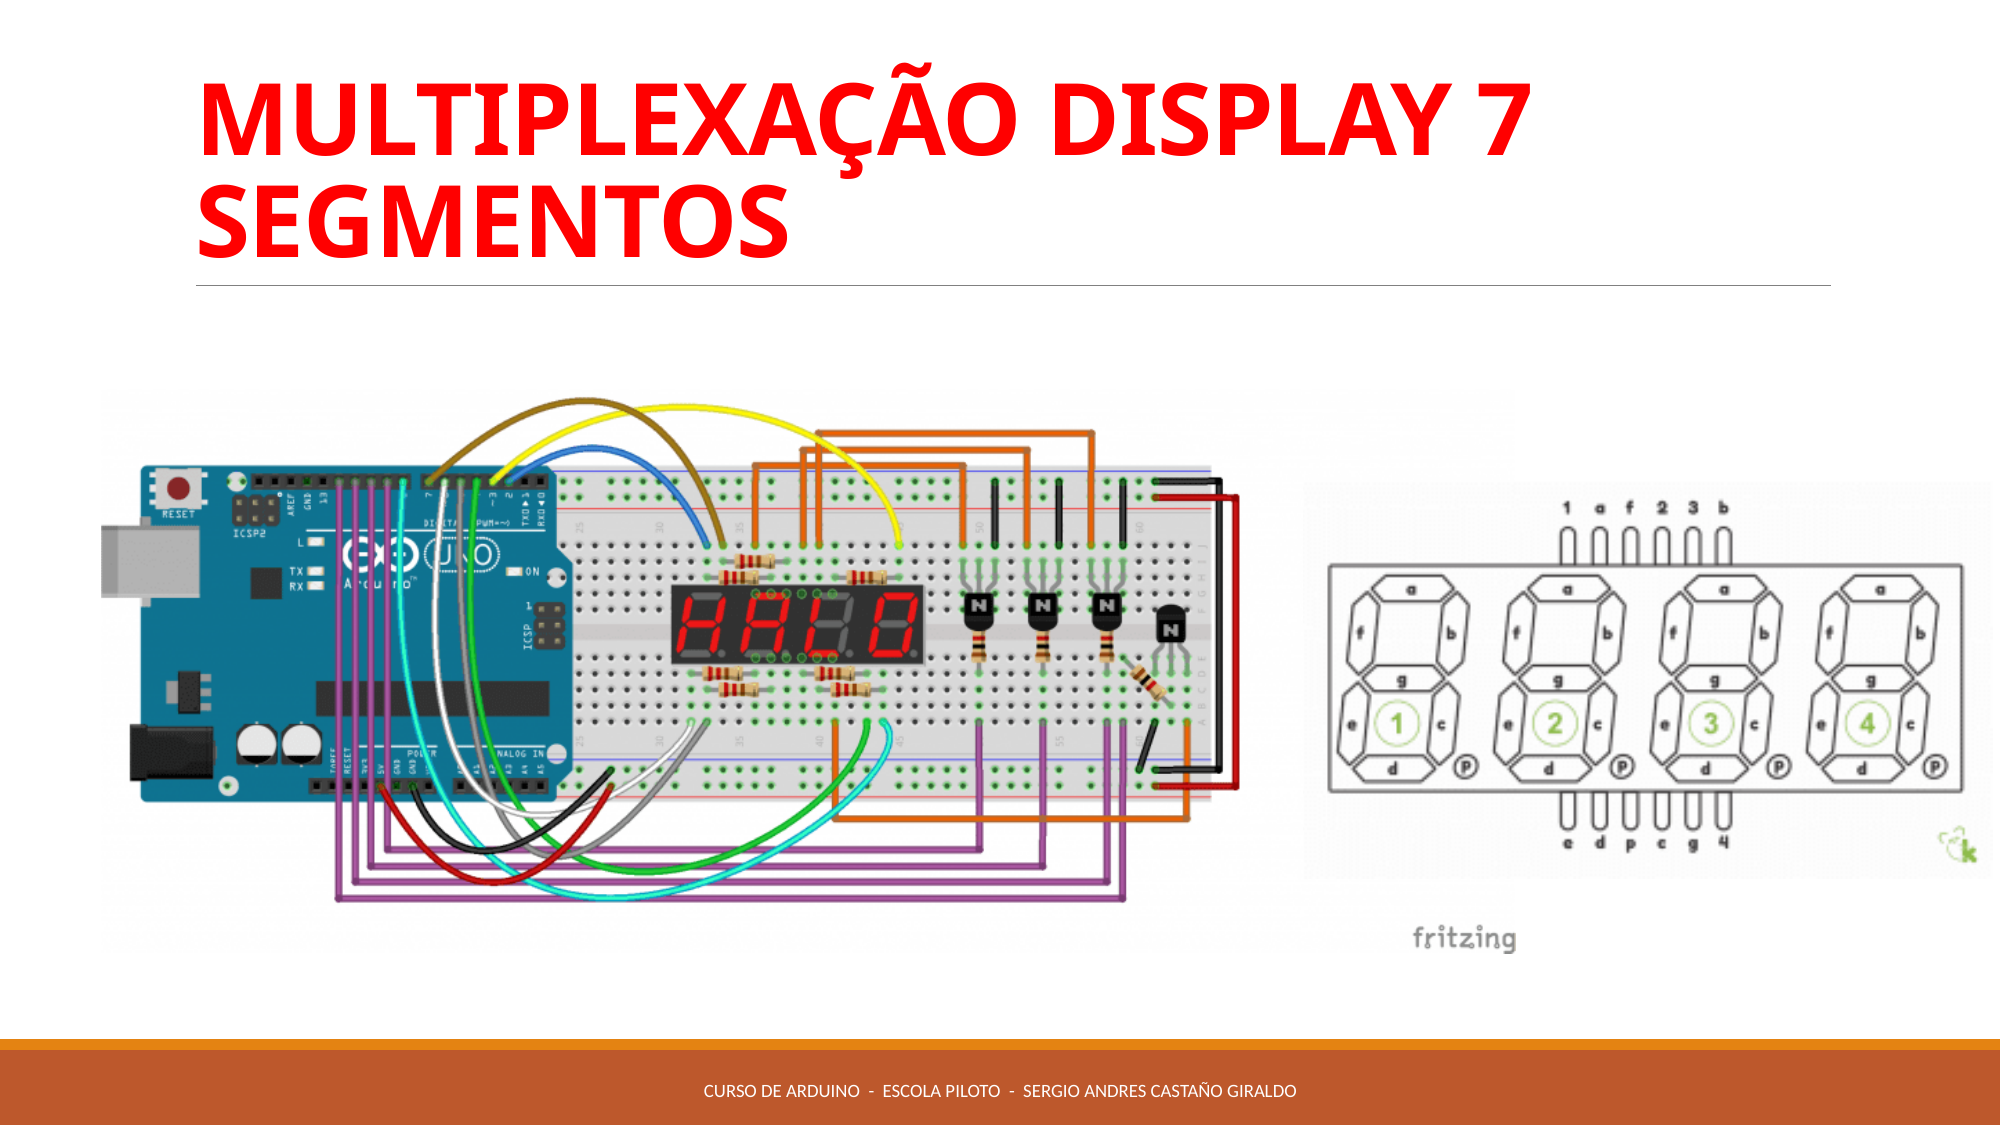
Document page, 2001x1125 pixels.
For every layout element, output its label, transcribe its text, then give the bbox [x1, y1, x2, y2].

footer Curso de Arduino - Escola Piloto - Sergio Andres Castaño Giraldo [604, 1059, 1396, 1120]
title MULTIPLEXAÇÃO DISPLAY 7 SEGMENTOS [180, 47, 1830, 285]
picture [1302, 480, 1994, 880]
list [101, 389, 1517, 954]
